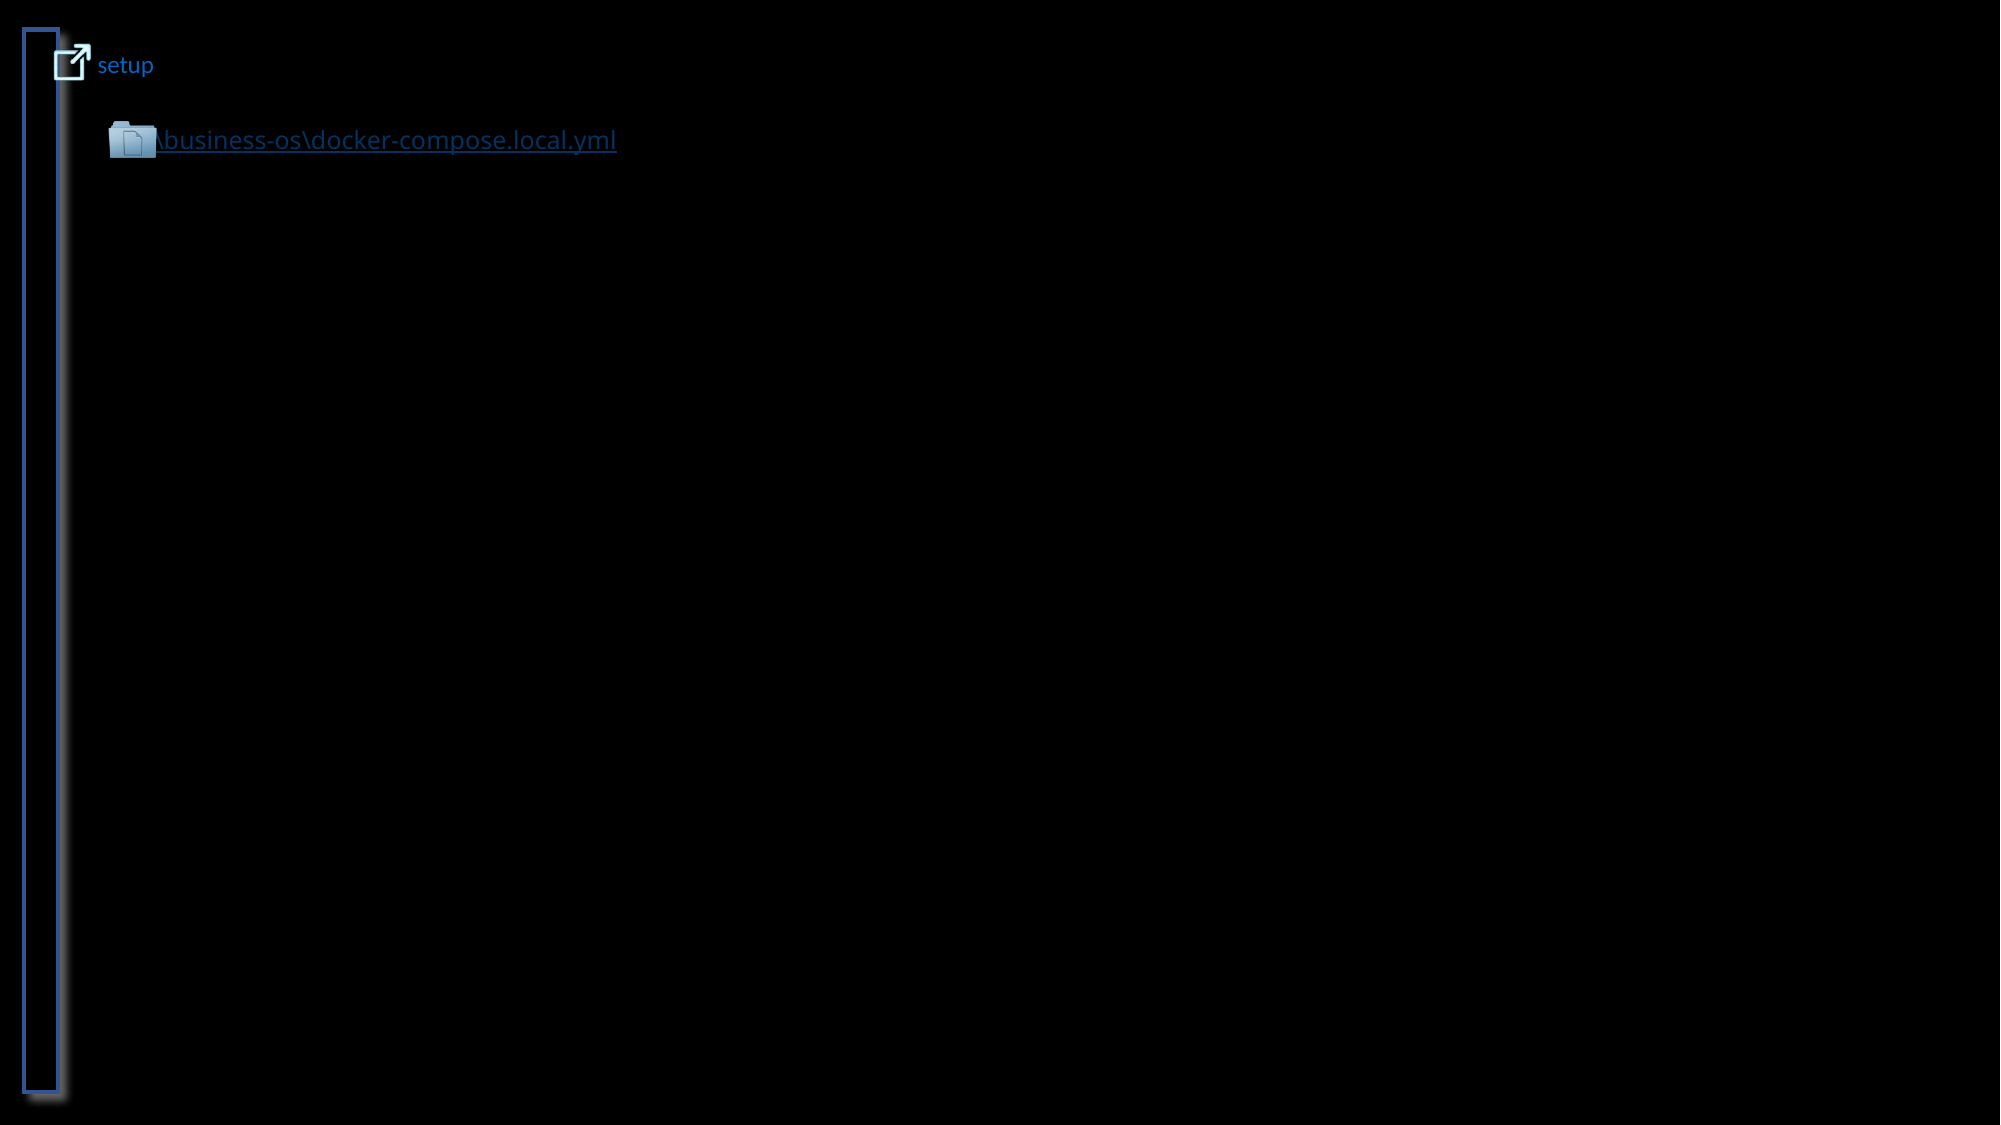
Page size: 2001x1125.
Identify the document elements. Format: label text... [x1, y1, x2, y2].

text_box [23, 28, 59, 1093]
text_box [108, 114, 584, 165]
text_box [49, 39, 170, 87]
title 1. setup [0, 0, 134, 149]
